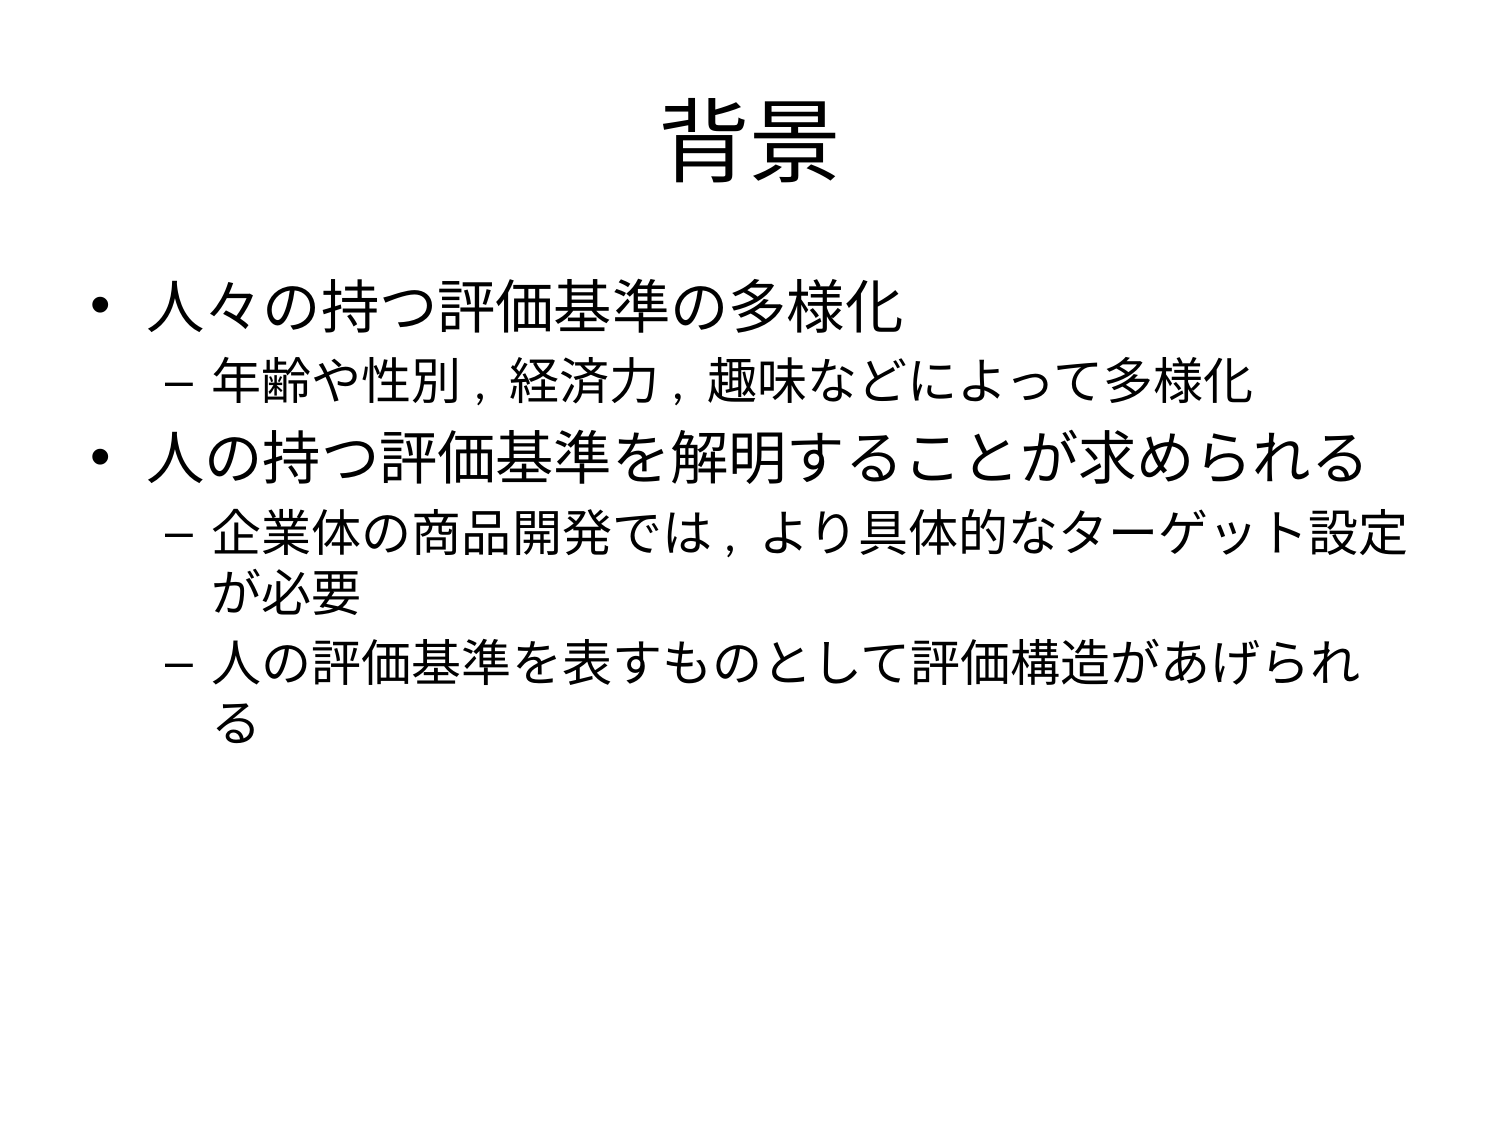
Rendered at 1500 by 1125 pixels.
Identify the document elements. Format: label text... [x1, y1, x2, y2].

list 人々の持つ評価基準の多様化 年齢や性別, 経済力, 趣味などによって多様化 人の持つ評価基準を解明することが求められる 企業体の商品開発では, より具体的なターゲット設定が必要 人の評価基準を表すものとして評価構造があげられる [75, 262, 1425, 1005]
title 背景 [75, 45, 1425, 233]
